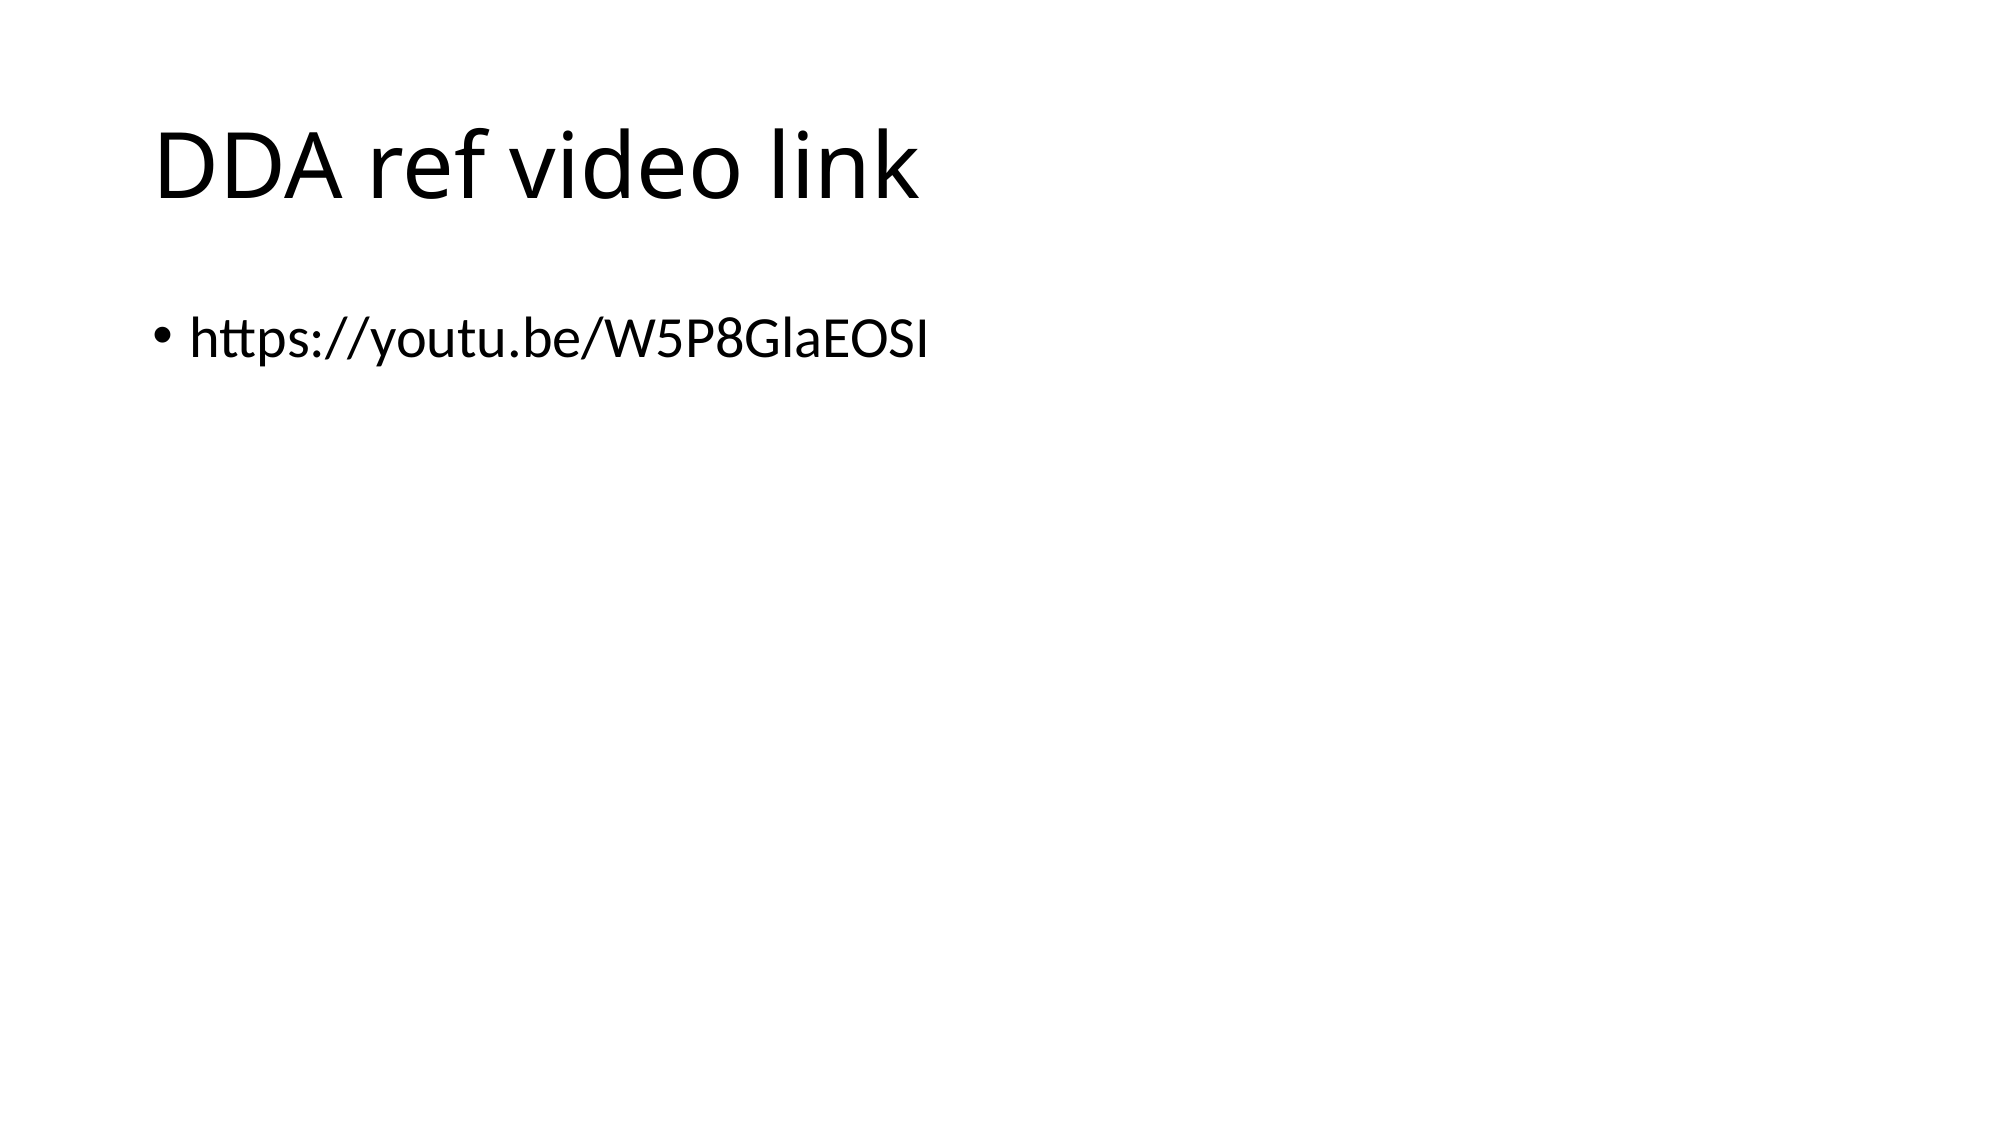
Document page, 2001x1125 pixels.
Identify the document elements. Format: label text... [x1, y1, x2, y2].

list https://youtu.be/W5P8GlaEOSI [137, 299, 1863, 1014]
title DDA ref video link [137, 59, 1863, 278]
